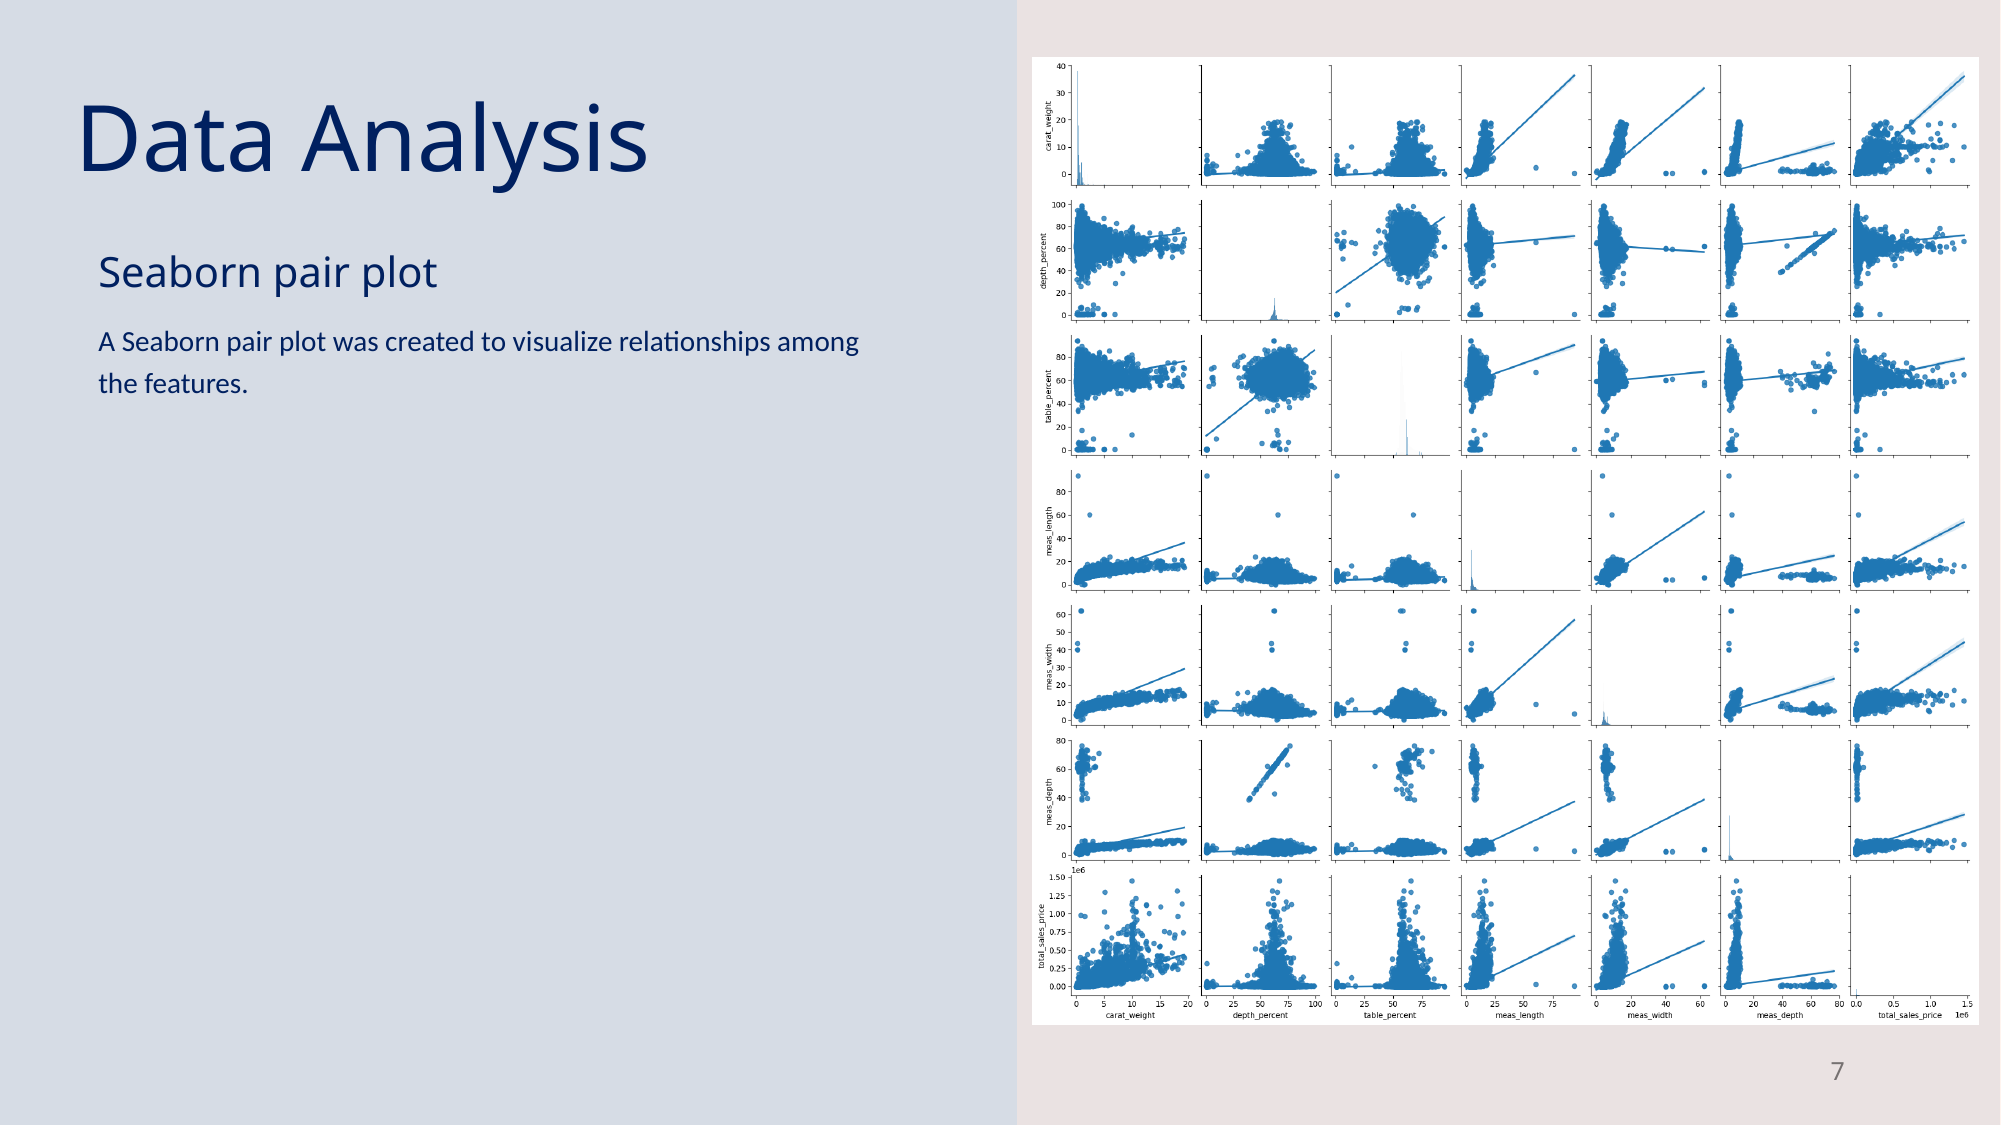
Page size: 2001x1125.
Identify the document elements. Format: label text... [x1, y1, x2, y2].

slide_number 7 [1709, 1042, 1860, 1103]
list A Seaborn pair plot was created to visualize relationships among the features. [83, 308, 918, 477]
title Data Analysis [60, 57, 944, 226]
list Seaborn pair plot [83, 229, 458, 305]
picture [1032, 57, 1979, 1025]
